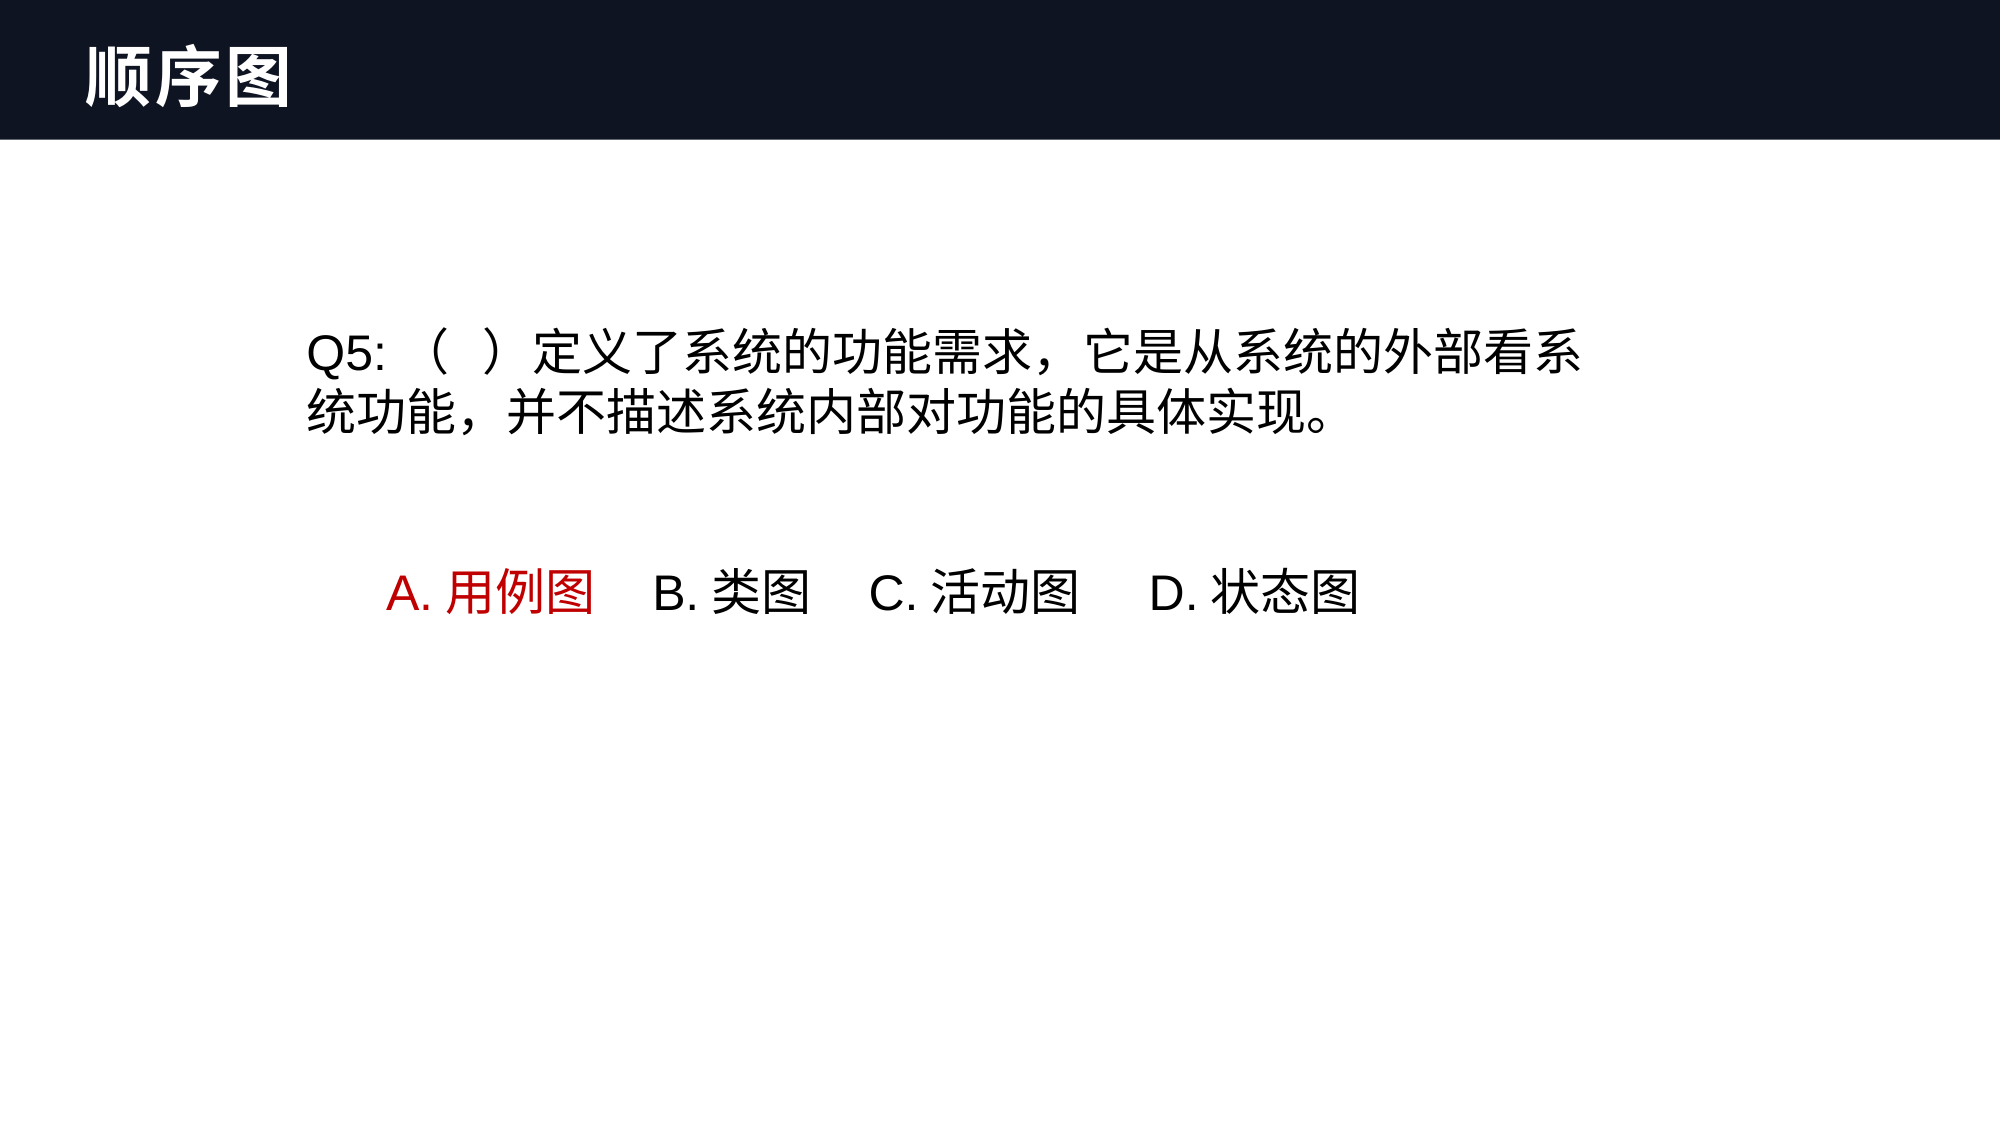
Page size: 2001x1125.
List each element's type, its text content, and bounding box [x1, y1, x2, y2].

text_box 顺序图 [75, 24, 1925, 125]
text_box A.用例图 B.类图 C.活动图 D.状态图 [371, 552, 1509, 628]
text_box Q5:（ ）定义了系统的功能需求，它是从系统的外部看系统功能，并不描述系统内部对功能的具体实现。 [291, 313, 1611, 448]
text_box [0, 0, 2000, 141]
